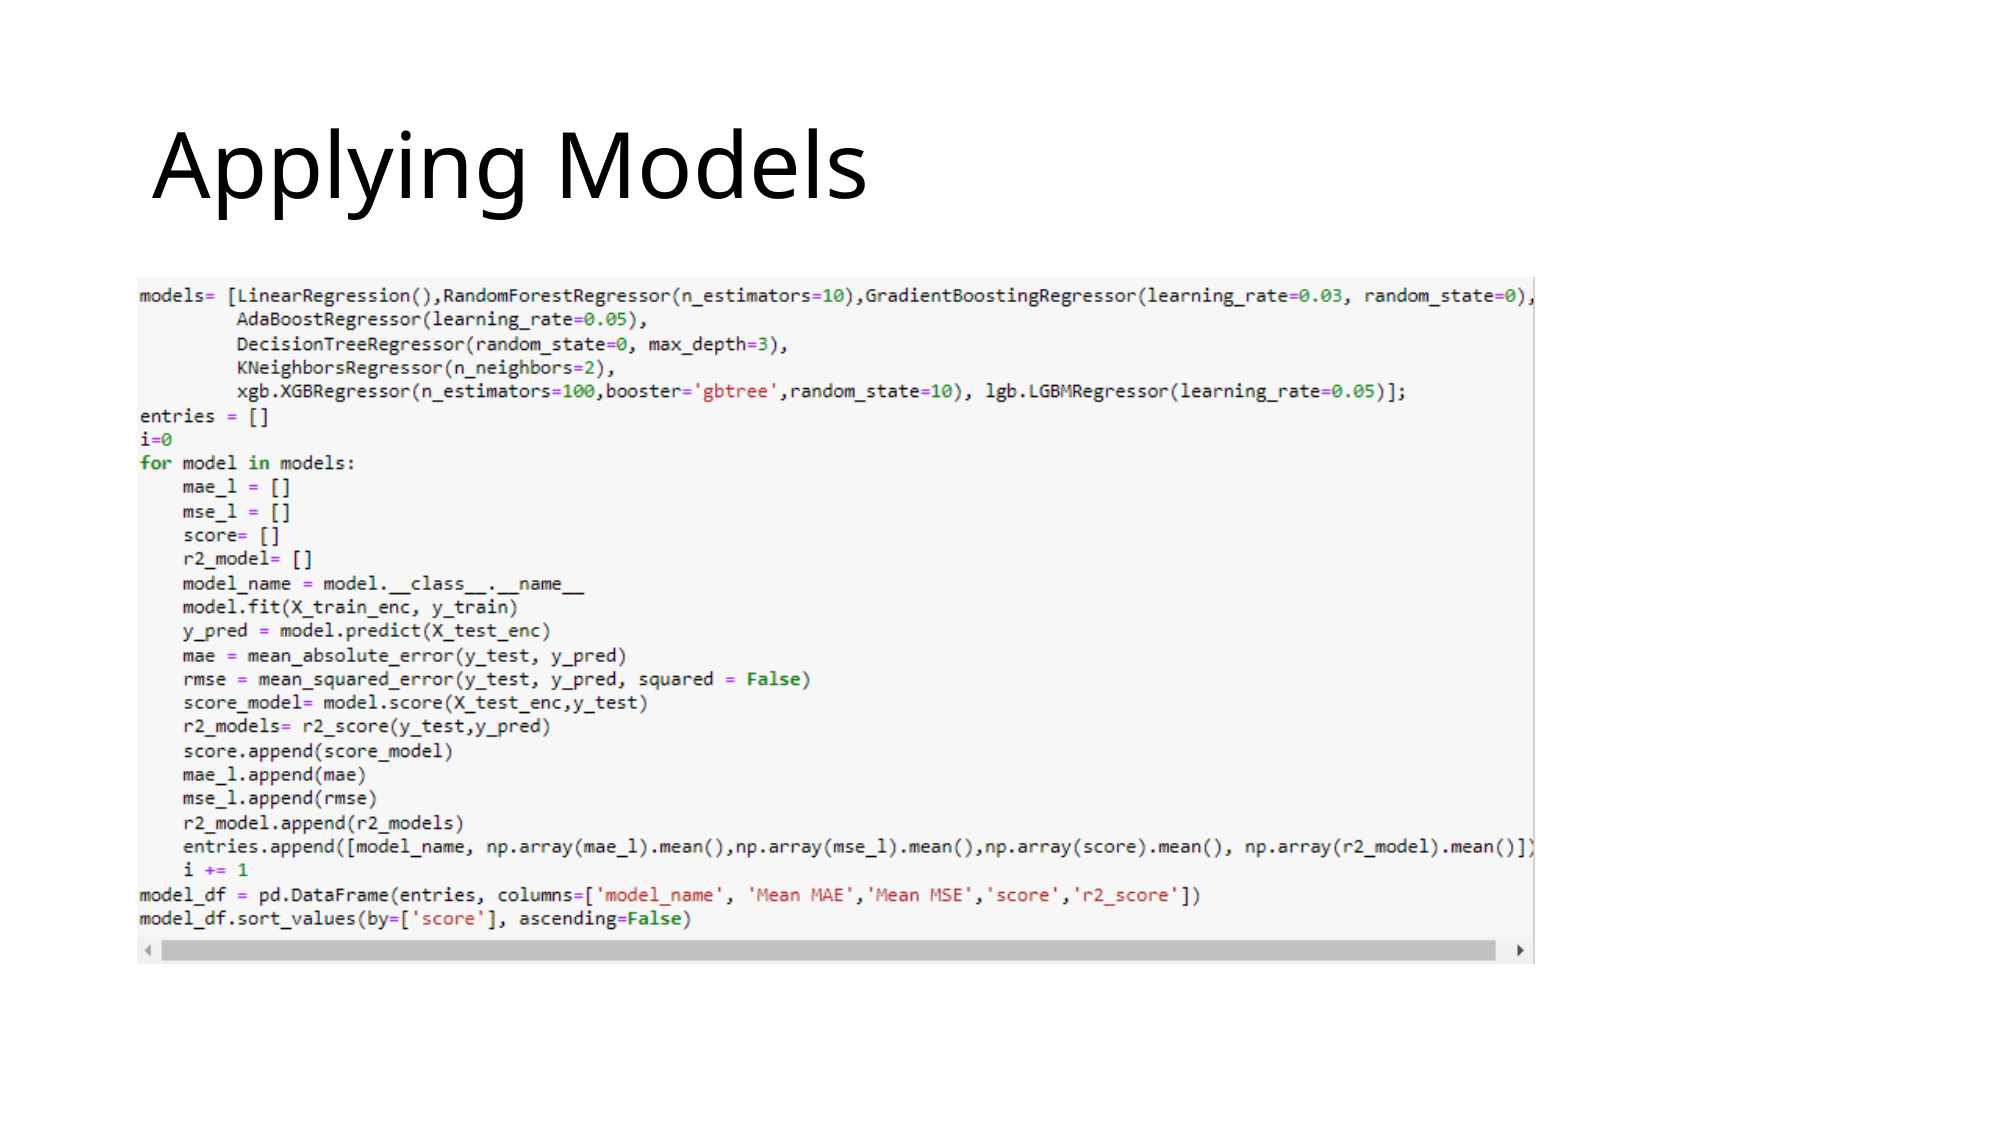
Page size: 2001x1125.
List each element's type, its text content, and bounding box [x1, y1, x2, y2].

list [137, 277, 1535, 964]
title Applying Models [137, 59, 1863, 278]
